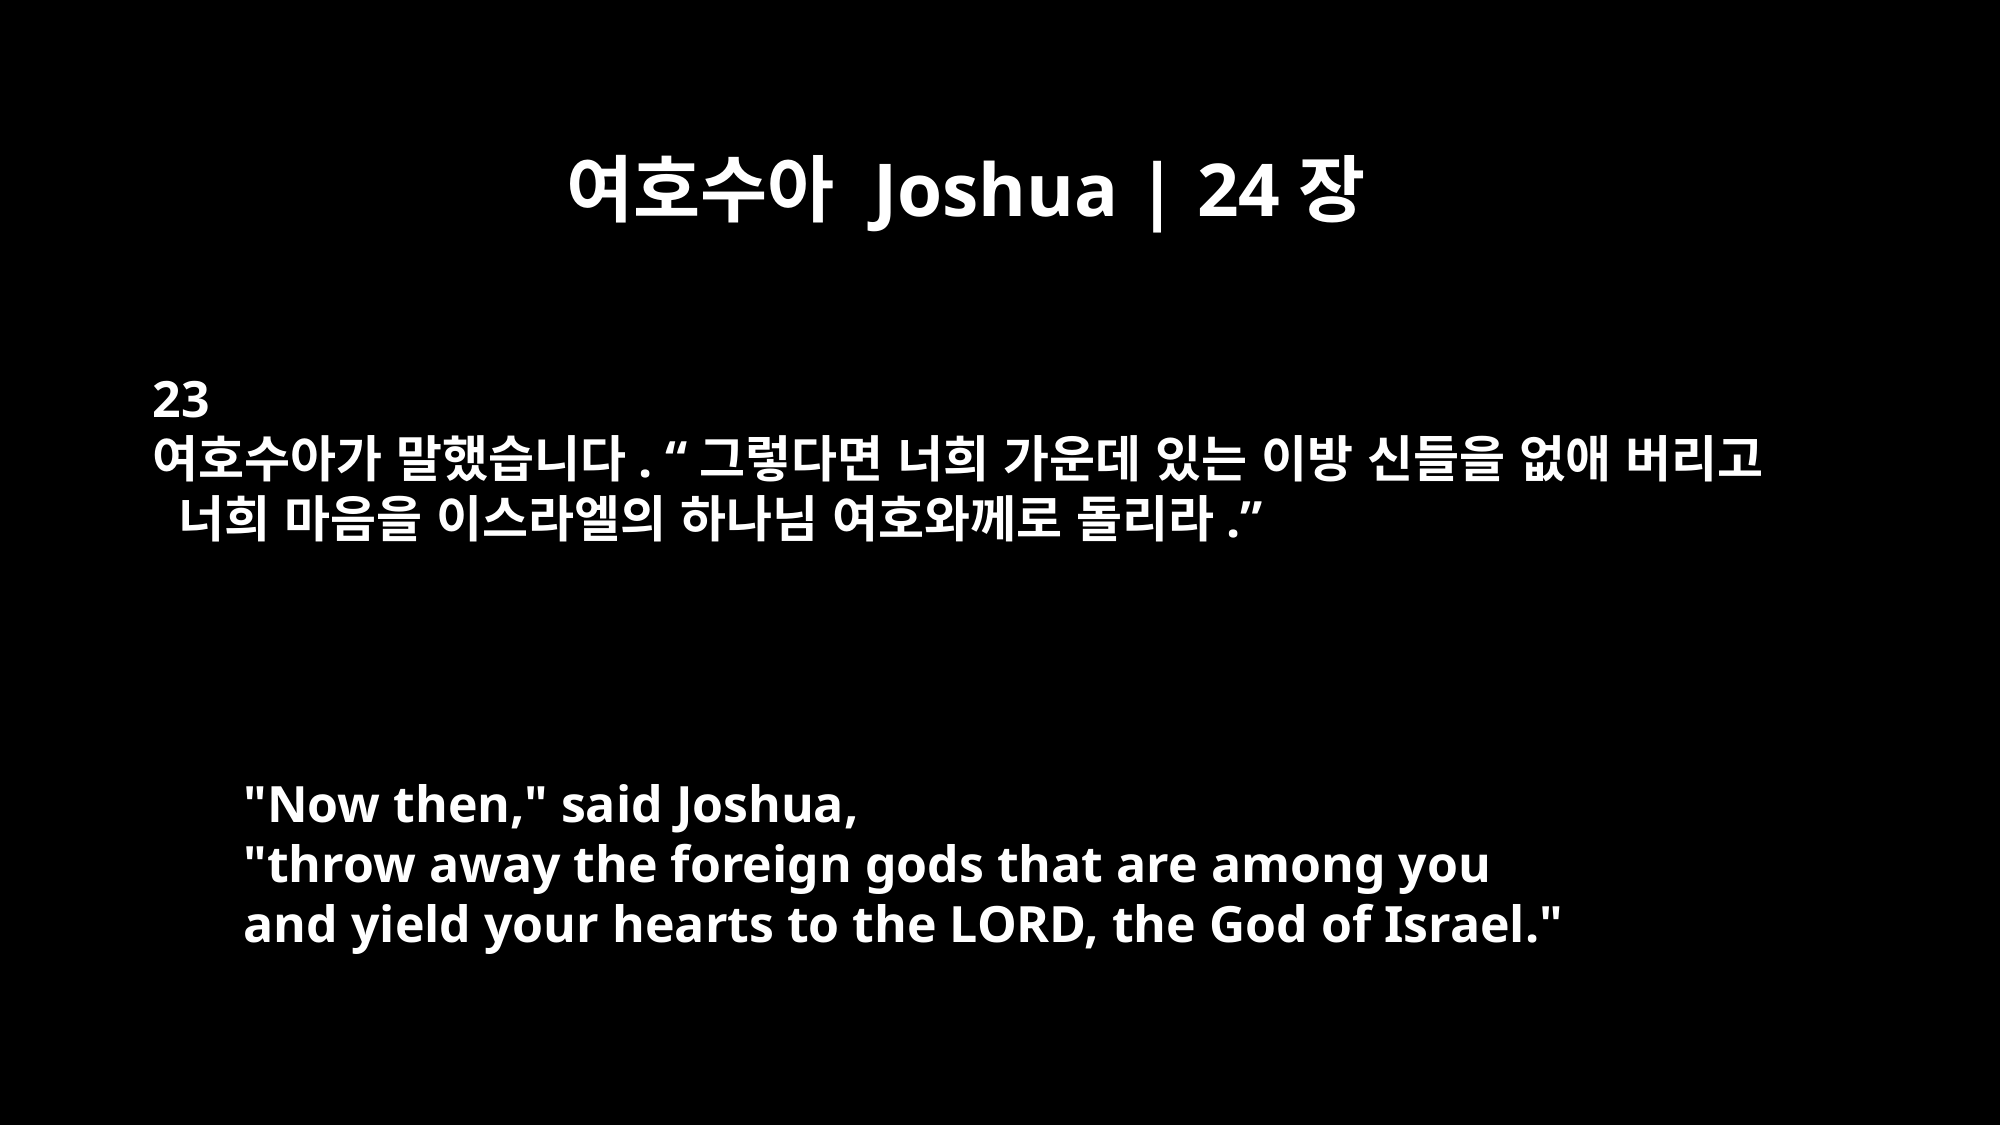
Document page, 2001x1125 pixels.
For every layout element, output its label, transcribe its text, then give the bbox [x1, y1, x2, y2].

text_box 여호수아 Joshua | 24장 [551, 136, 1381, 239]
text_box "Now then," said Joshua, "throw away the foreign gods that are among you and yield your hearts to the LORD, the God of Israel." [228, 764, 1579, 960]
text_box 23 여호수아가 말했습니다. “그렇다면 너희 가운데 있는 이방 신들을 없애 버리고 너희 마음을 이스라엘의 하나님 여호와께로 돌리라.” [137, 359, 1780, 555]
